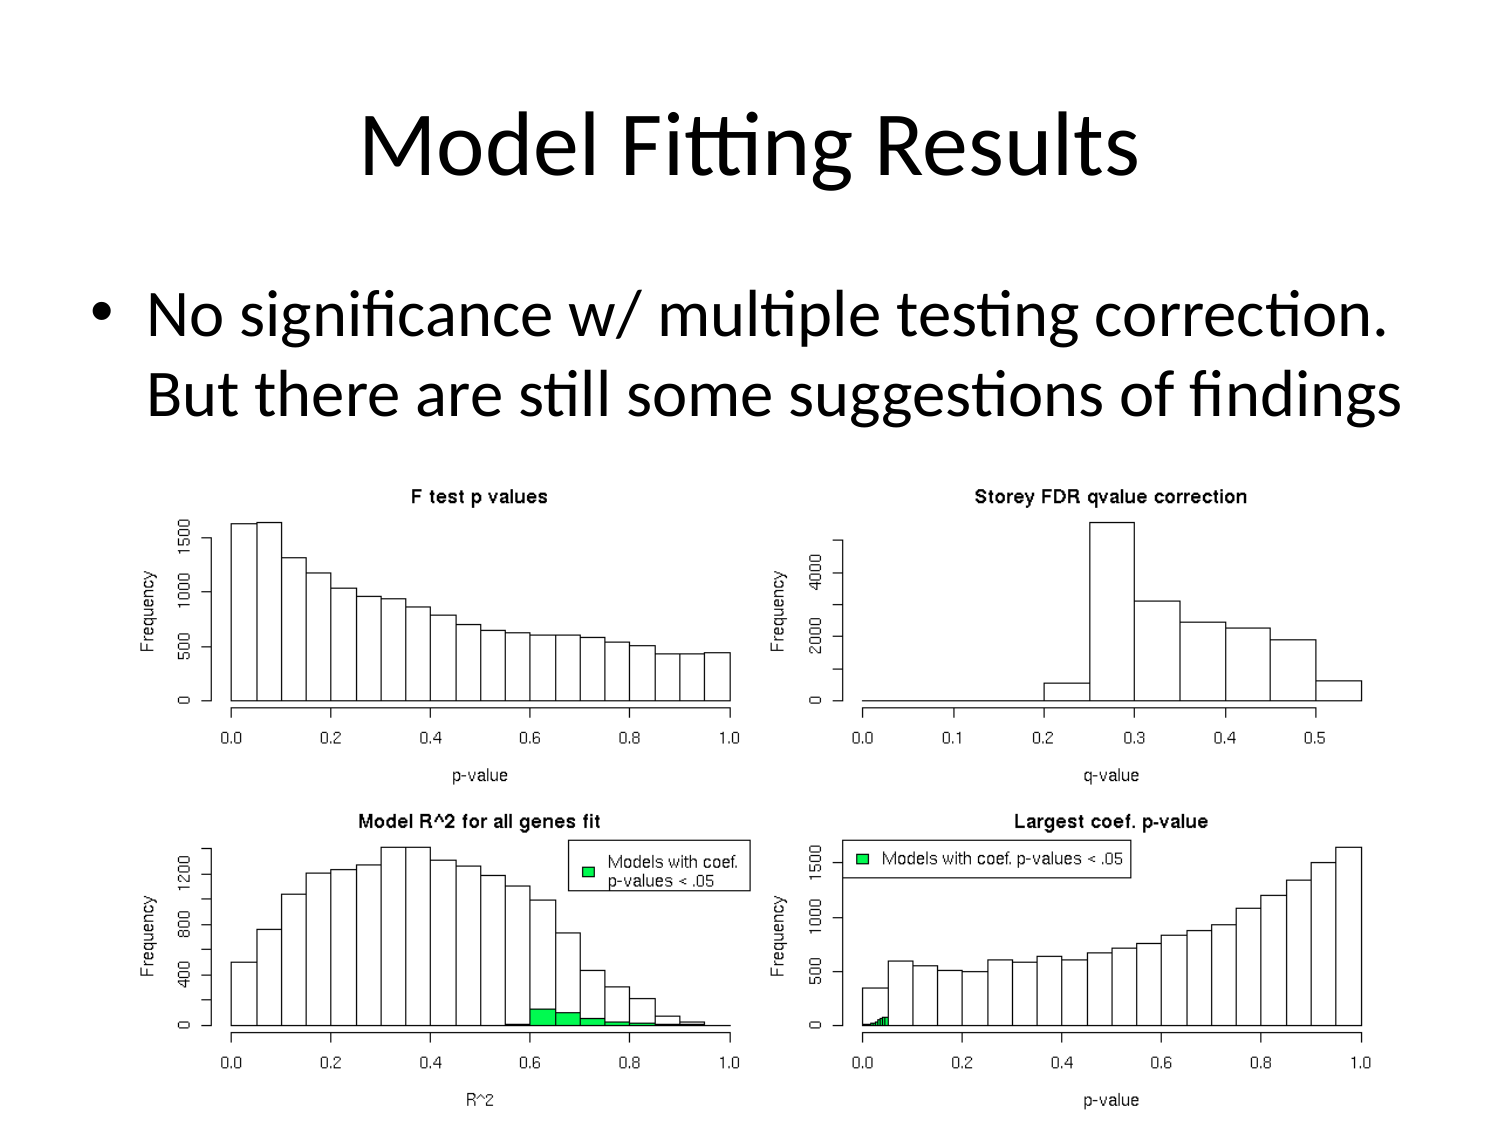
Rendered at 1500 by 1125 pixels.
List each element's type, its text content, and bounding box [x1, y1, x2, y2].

list No significance w/ multiple testing correction. But there are still some suggestions of findings [75, 262, 1425, 1005]
title Model Fitting Results [75, 45, 1425, 233]
picture [137, 481, 1388, 1113]
